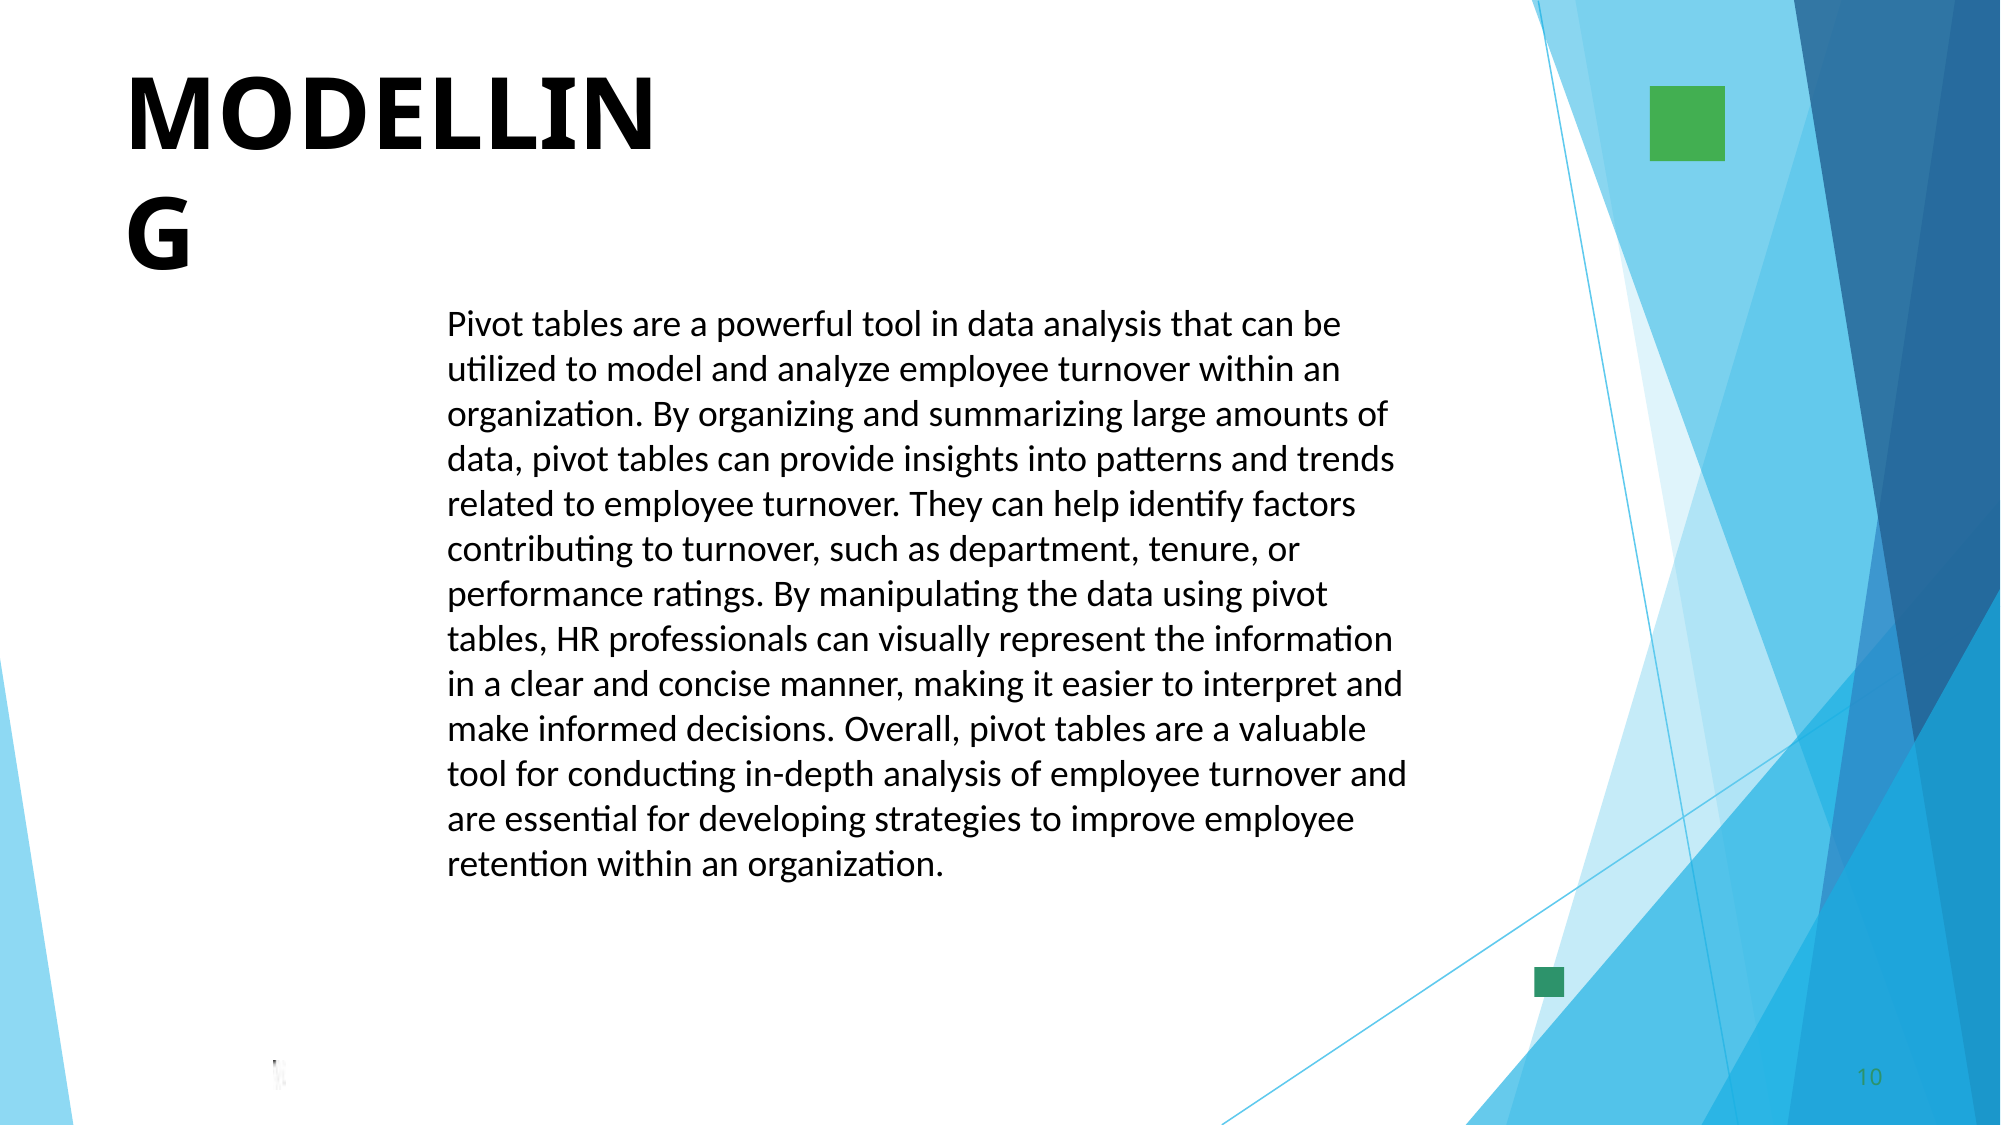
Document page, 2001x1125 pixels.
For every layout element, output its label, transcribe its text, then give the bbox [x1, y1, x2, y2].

text_box [1534, 967, 1565, 997]
text_box Pivot tables are a powerful tool in data analysis that can be utilized to model and analyze employee turnover within an organization. By organizing and summarizing large amounts of data, pivot tables can provide insights into patterns and trends related to employee turnover. They can help identify factors contributing to turnover, such as department, tenure, or performance ratings. By manipulating the data using pivot tables, HR professionals can visually represent the information in a clear and concise manner, making it easier to interpret and make informed decisions. Overall, pivot tables are a valuable tool for conducting in-depth analysis of employee turnover and are essential for developing strategies to improve employee retention within an organization. [432, 291, 1433, 892]
text_box 10 [1849, 1061, 1888, 1095]
text_box MODELLING [121, 47, 664, 290]
text_box [1649, 86, 1725, 162]
picture [273, 1060, 286, 1090]
